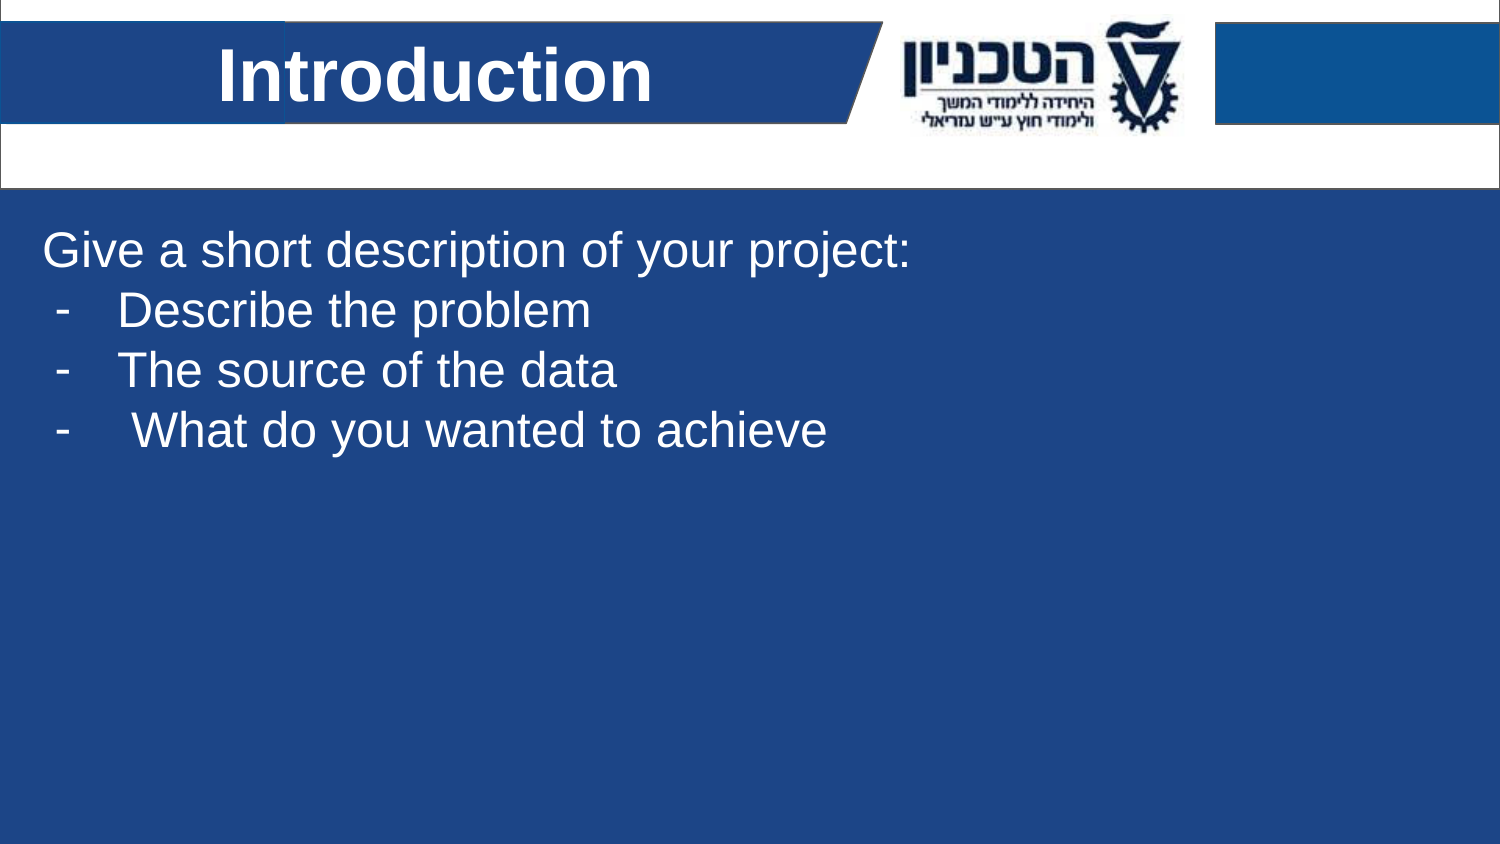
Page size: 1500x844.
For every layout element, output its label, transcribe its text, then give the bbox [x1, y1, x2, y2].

title Introduction [55, 31, 818, 112]
picture [900, 14, 1186, 141]
text_box Give a short description of your project: Describe the problem The source of the data What do you wanted to achieve [27, 202, 1459, 820]
